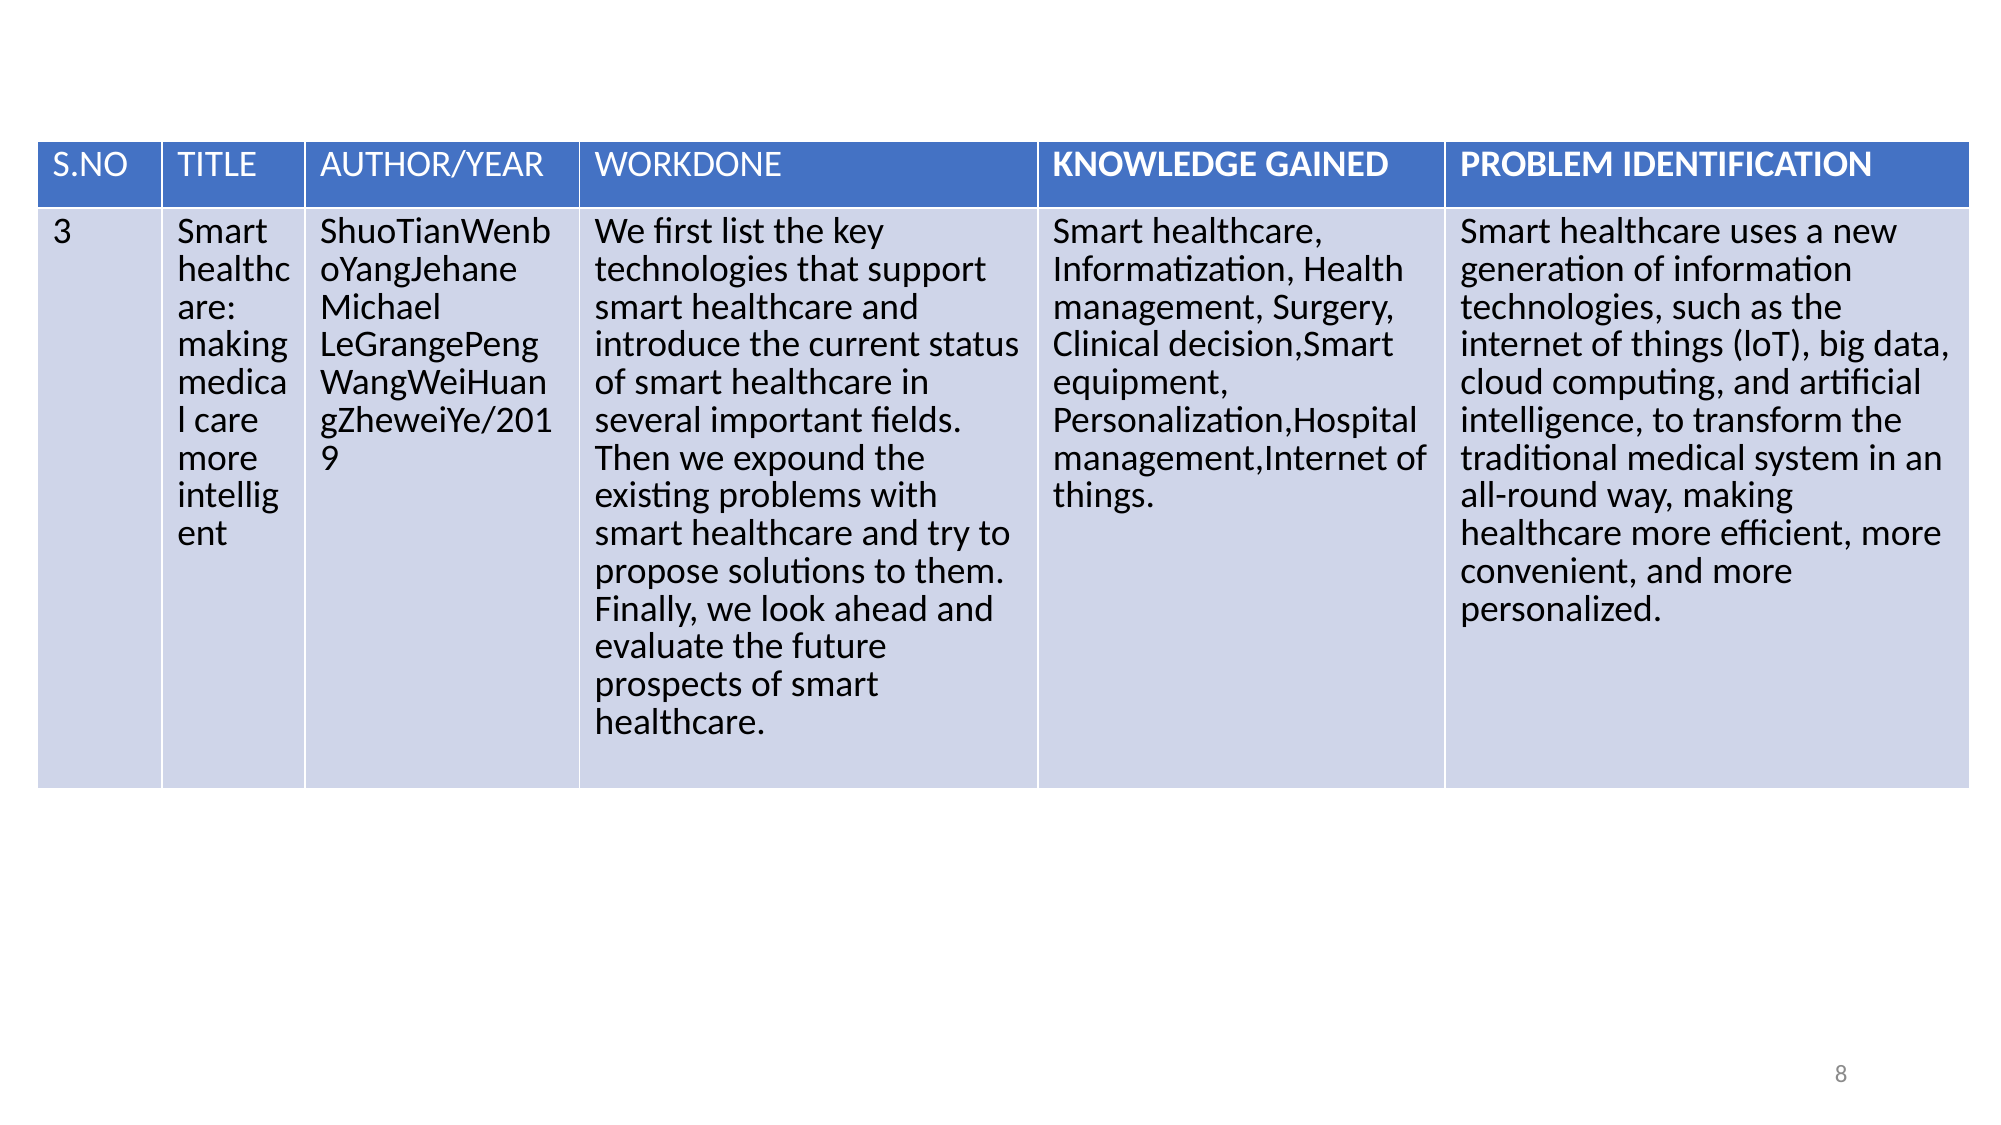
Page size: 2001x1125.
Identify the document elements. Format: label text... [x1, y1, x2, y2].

table_header AUTHOR/YEAR [306, 142, 579, 207]
table_cell 3 [38, 209, 161, 788]
table_cell We first list the key technologies that support smart healthcare and introduce the current status of smart healthcare in several important fields. Then we expound the existing problems with smart healthcare and try to propose solutions to them. Finally, we look ahead and evaluate the future prospects of smart healthcare. [580, 209, 1037, 788]
table_header PROBLEM IDENTIFICATION [1446, 142, 1969, 207]
table_cell ShuoTianWenboYangJehane Michael LeGrangePengWangWeiHuangZheweiYe/2019 [306, 209, 579, 788]
table_cell Smart healthcare: making medical care more intelligent [163, 209, 304, 788]
table_header WORKDONE [580, 142, 1037, 207]
table_header TITLE [163, 142, 304, 207]
table_header S.NO [38, 142, 161, 207]
table_cell Smart healthcare, Informatization, Health management, Surgery, Clinical decision,Smart equipment, Personalization,Hospital management,Internet of things. [1039, 209, 1444, 788]
table_cell Smart healthcare uses a new generation of information technologies, such as the internet of things (loT), big data, cloud computing, and artificial intelligence, to transform the traditional medical system in an all-round way, making healthcare more efficient, more convenient, and more personalized. [1446, 209, 1969, 788]
table_header KNOWLEDGE GAINED [1039, 142, 1444, 207]
slide_number 8 [1412, 1042, 1863, 1103]
